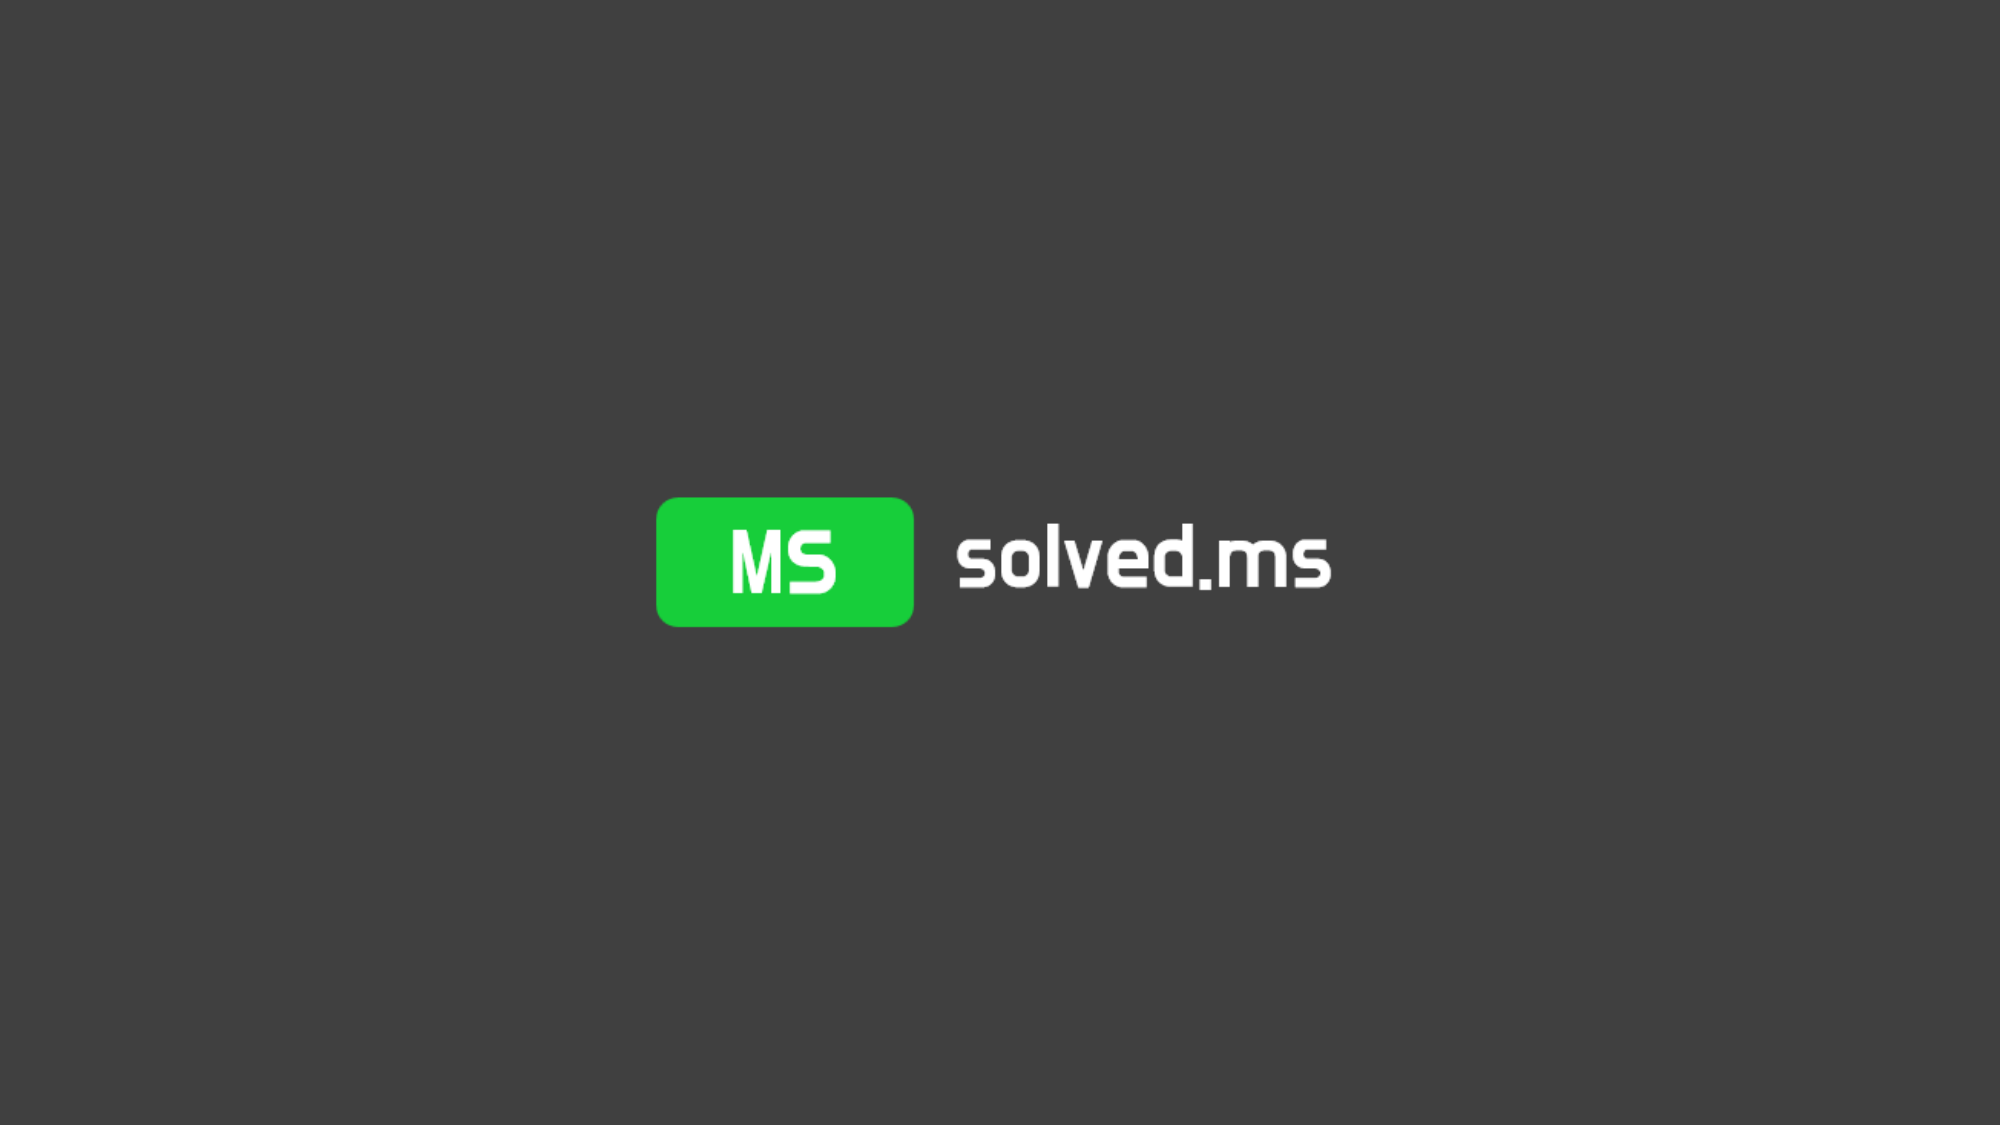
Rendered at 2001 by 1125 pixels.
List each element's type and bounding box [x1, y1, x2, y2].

picture [635, 473, 1365, 652]
